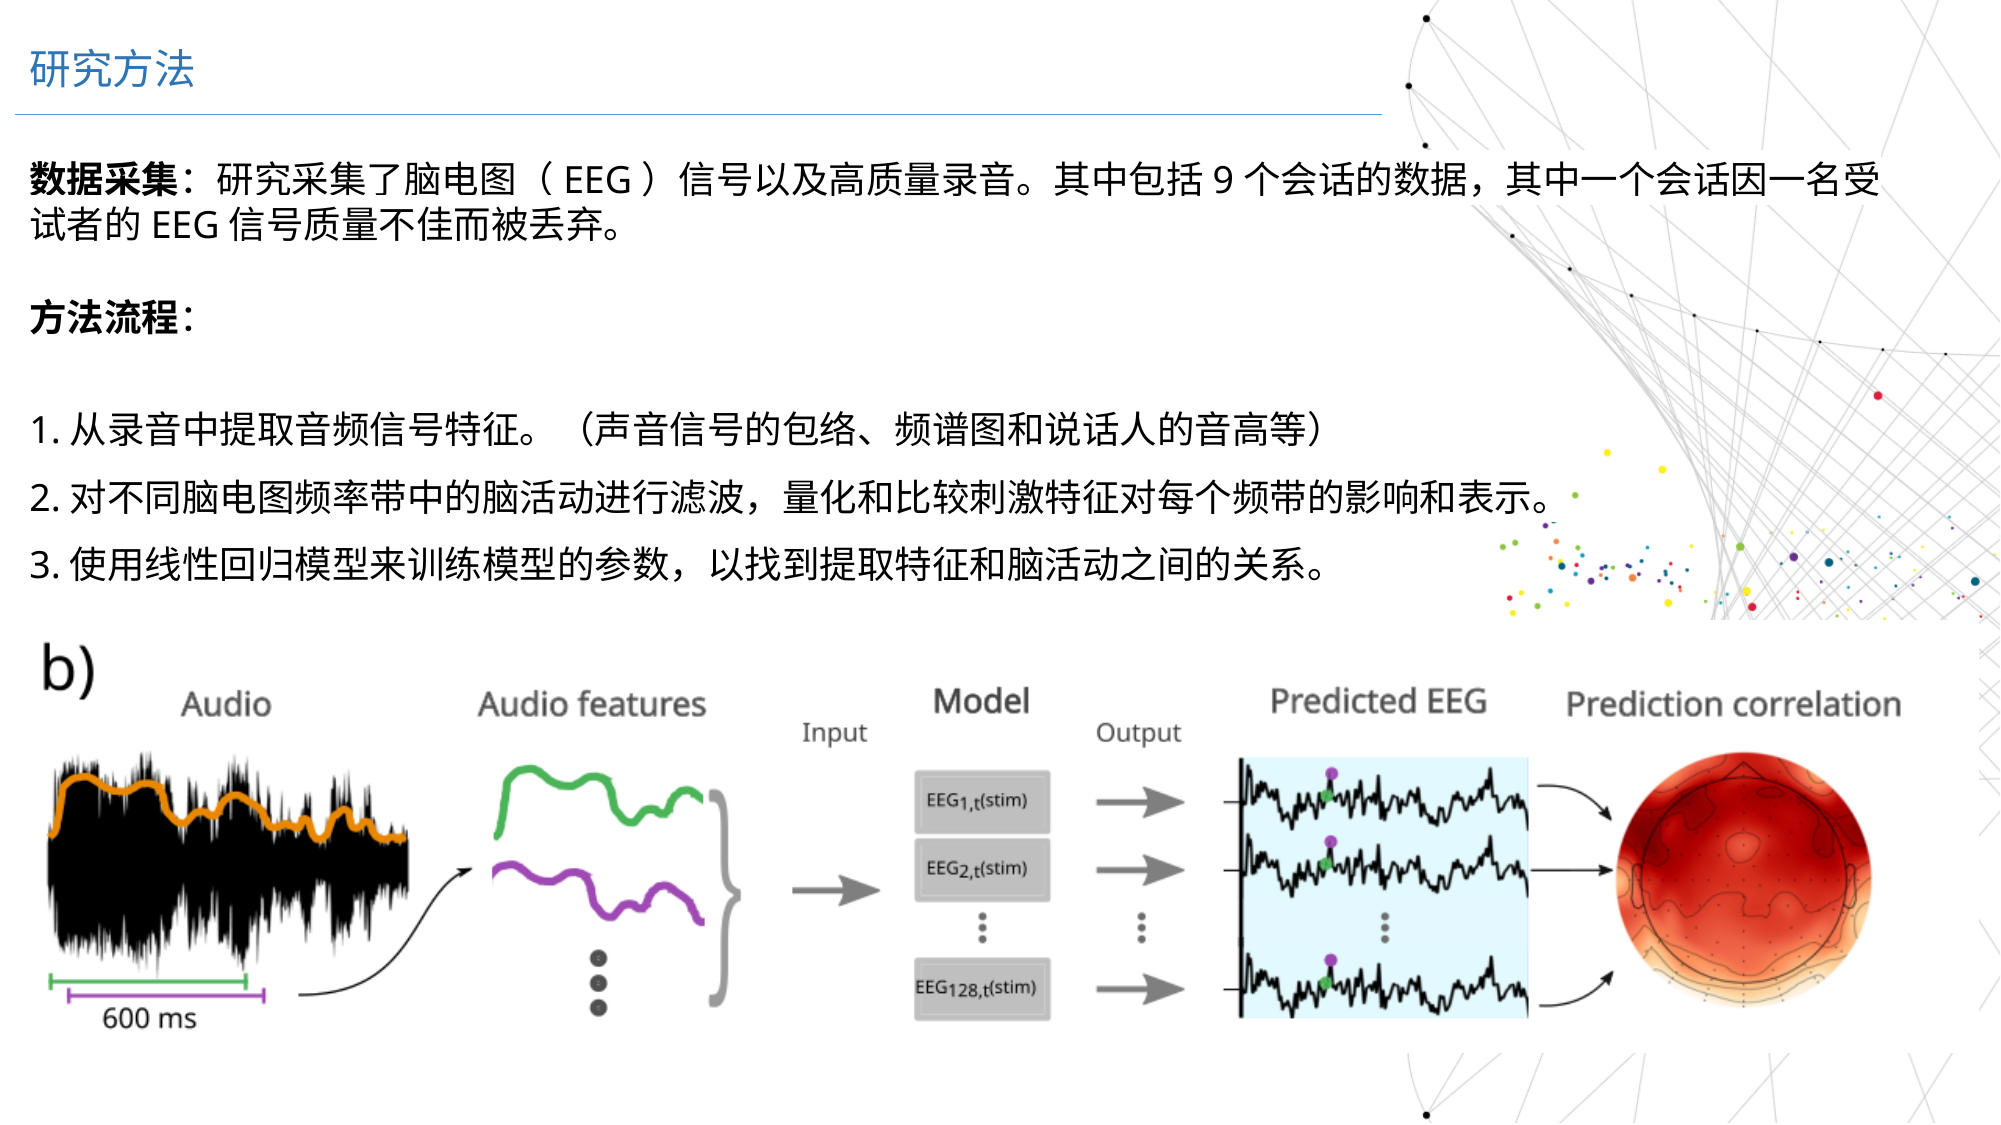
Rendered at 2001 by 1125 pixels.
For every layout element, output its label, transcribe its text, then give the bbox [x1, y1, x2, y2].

text_box 方法流程： 1.从录音中提取音频信号特征。（声音信号的包络、频谱图和说话人的音高等） 2.对不同脑电图频率带中的脑活动进行滤波，量化和比较刺激特征对每个频带的影响和表示。 3.使用线性回归模型来训练模型的参数，以找到提取特征和脑活动之间的关系。 [14, 286, 1942, 594]
text_box 数据采集：研究采集了脑电图（EEG）信号以及高质量录音。其中包括9个会话的数据，其中一个会话因一名受试者的EEG信号质量不佳而被丢弃。 [14, 149, 1910, 254]
picture [0, 0, 2001, 1123]
text_box 研究方法 [14, 35, 550, 101]
